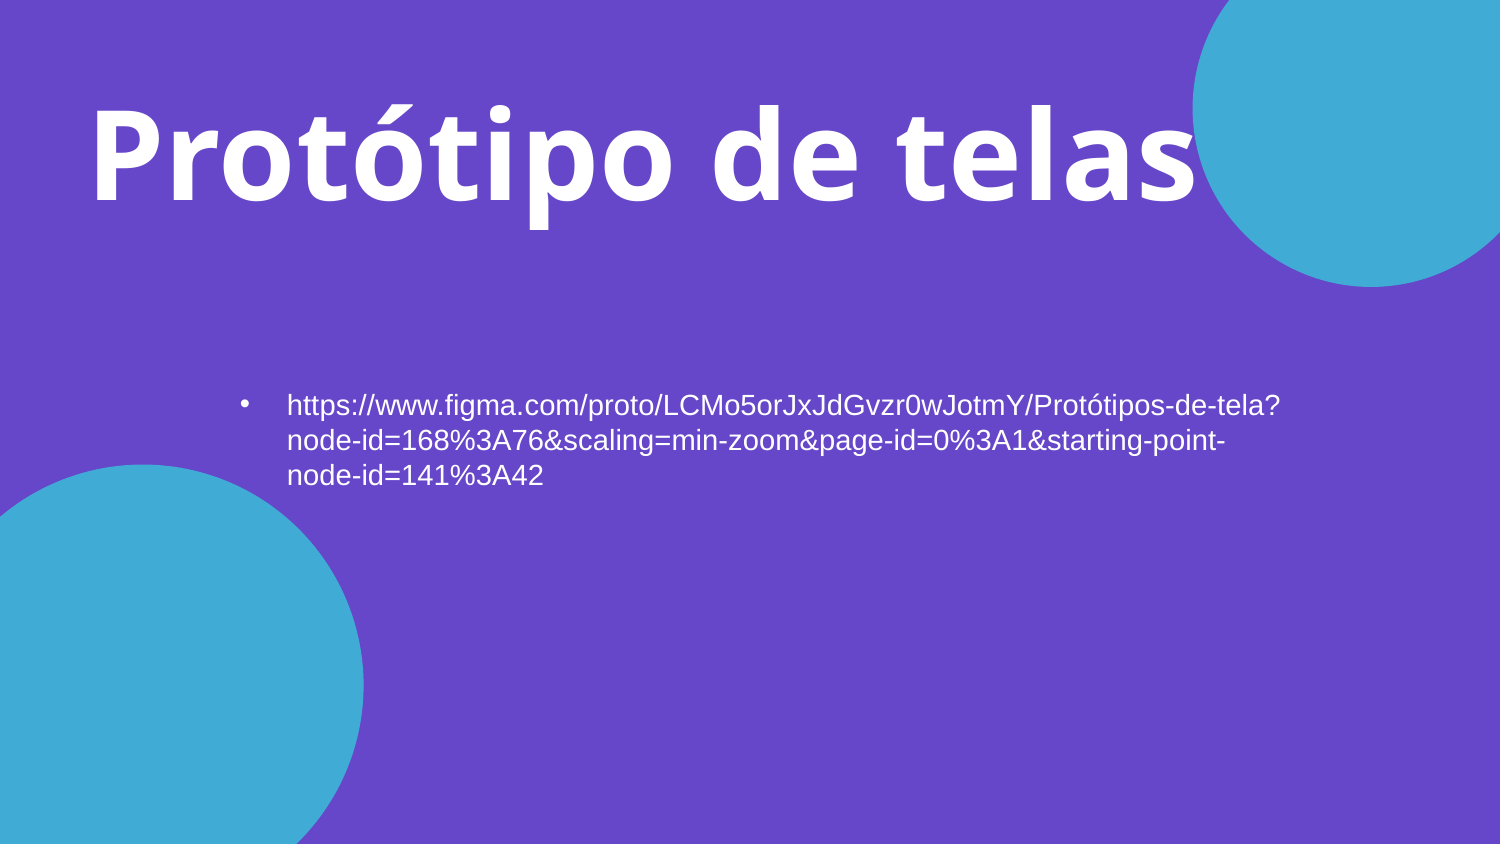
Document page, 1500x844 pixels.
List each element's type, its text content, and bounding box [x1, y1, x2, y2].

text_box https://www.figma.com/proto/LCMo5orJxJdGvzr0wJotmY/Protótipos-de-tela?node-id=168%3A76&scaling=min-zoom&page-id=0%3A1&starting-point-node-id=141%3A42 [224, 378, 1301, 500]
text_box Protótipo de telas [70, 60, 1394, 166]
